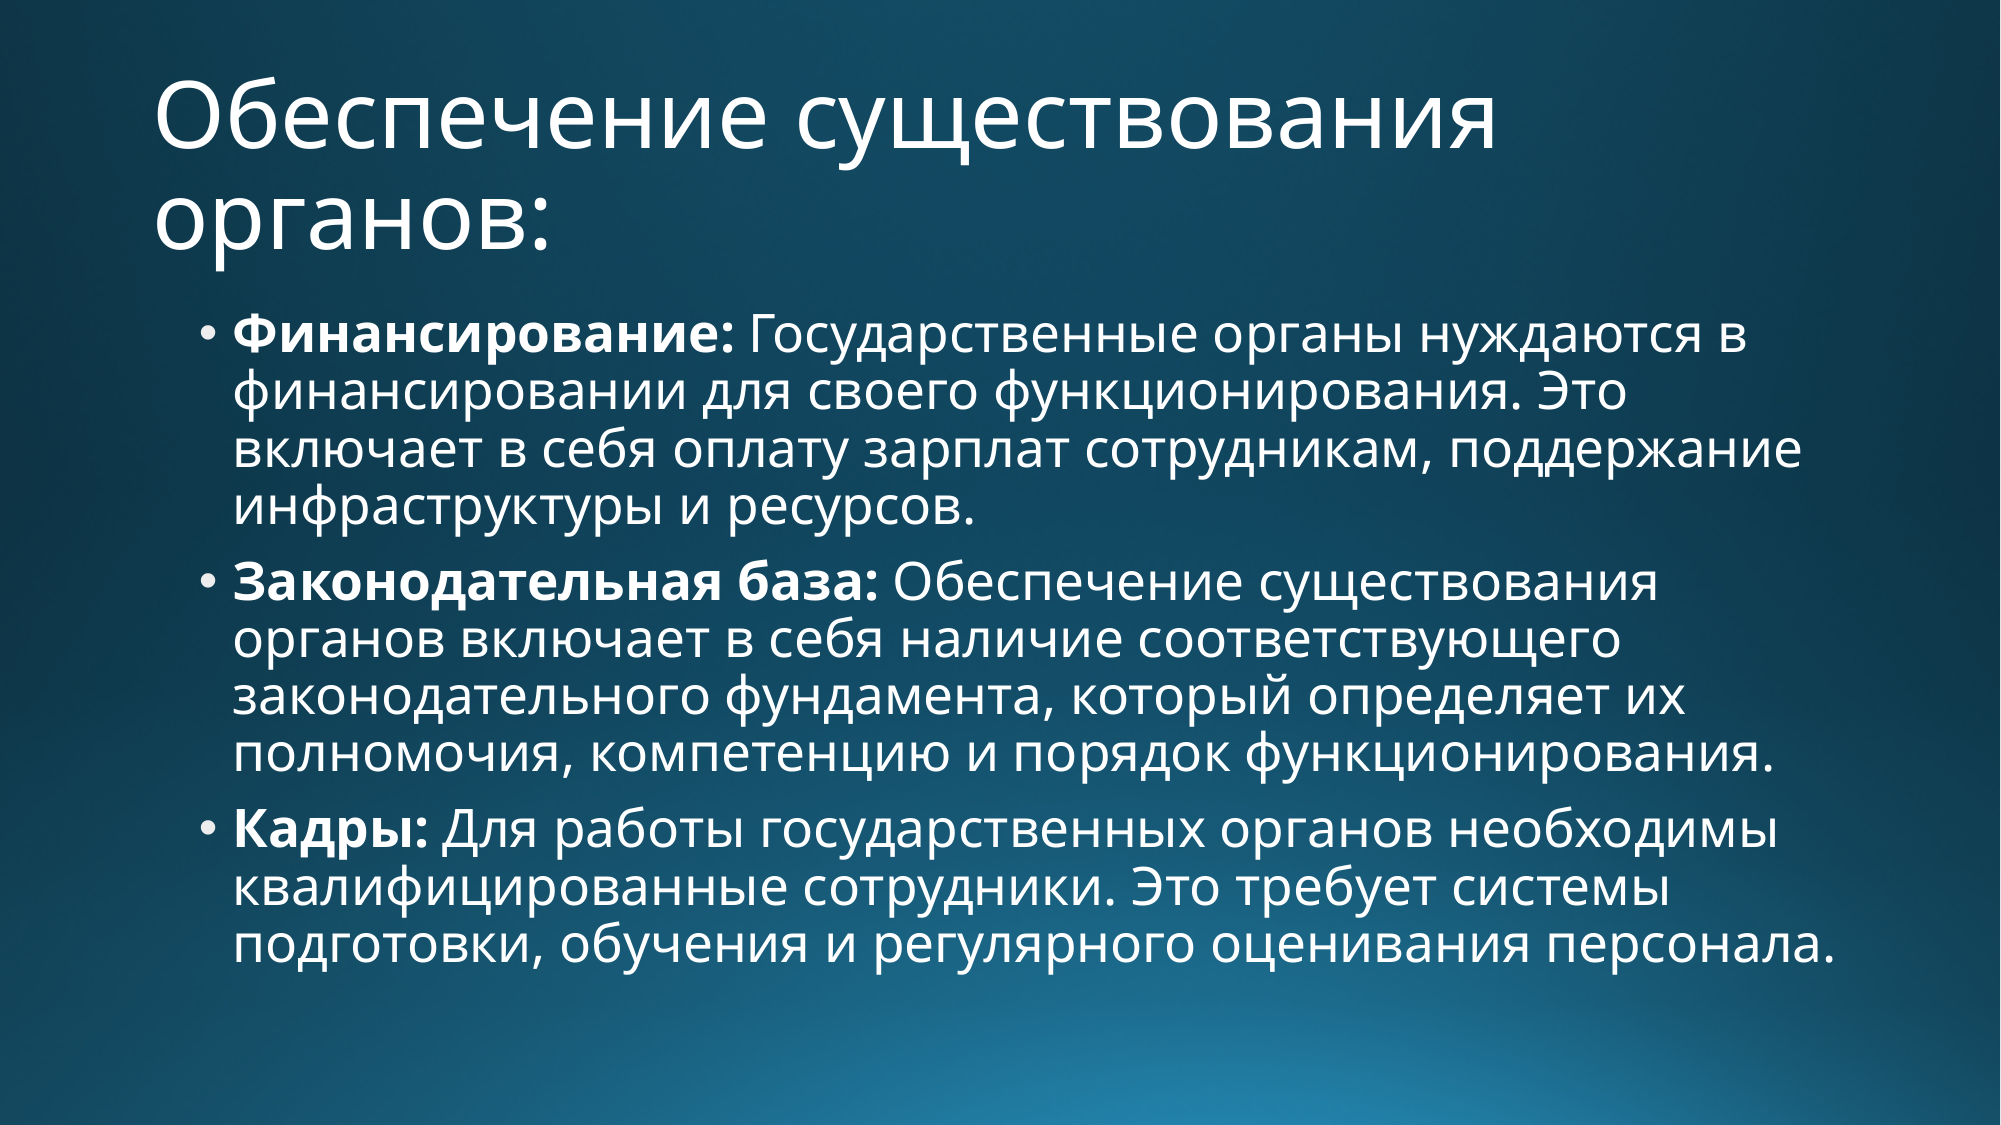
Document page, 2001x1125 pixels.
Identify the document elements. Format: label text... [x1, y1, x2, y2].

title Обеспечение существования органов: [137, 59, 1863, 278]
list Финансирование: Государственные органы нуждаются в финансировании для своего функционирования. Это включает в себя оплату зарплат сотрудникам, поддержание инфраструктуры и ресурсов. Законодательная база: Обеспечение существования органов включает в себя наличие соответствующего законодательного фундамента, который определяет их полномочия, компетенцию и порядок функционирования. Кадры: Для работы государственных органов необходимы квалифицированные сотрудники. Это требует системы подготовки, обучения и регулярного оценивания персонала. [183, 299, 1863, 1014]
picture [0, 0, 2001, 1125]
